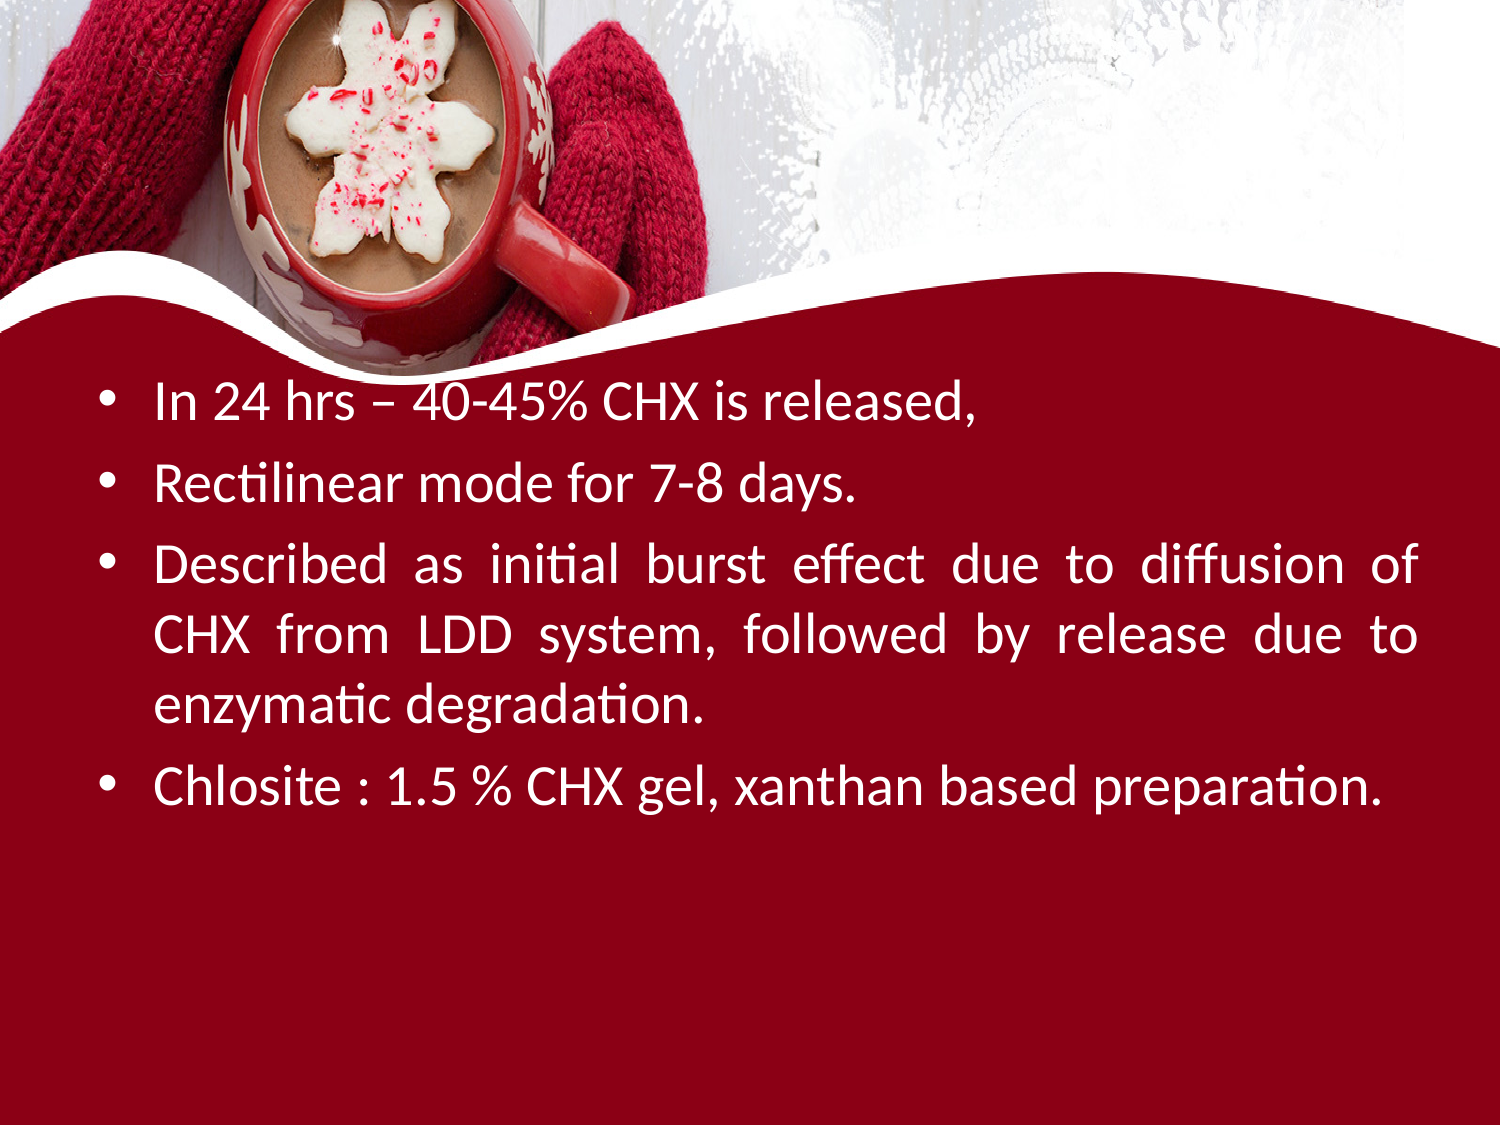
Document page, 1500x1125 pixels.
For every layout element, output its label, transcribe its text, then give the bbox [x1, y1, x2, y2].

list In 24 hrs – 40-45% CHX is released, Rectilinear mode for 7-8 days. Described as initial burst effect due to diffusion of CHX from LDD system, followed by release due to enzymatic degradation. Chlosite : 1.5 % CHX gel, xanthan based preparation. [82, 354, 1435, 1039]
picture [0, 0, 1500, 1125]
